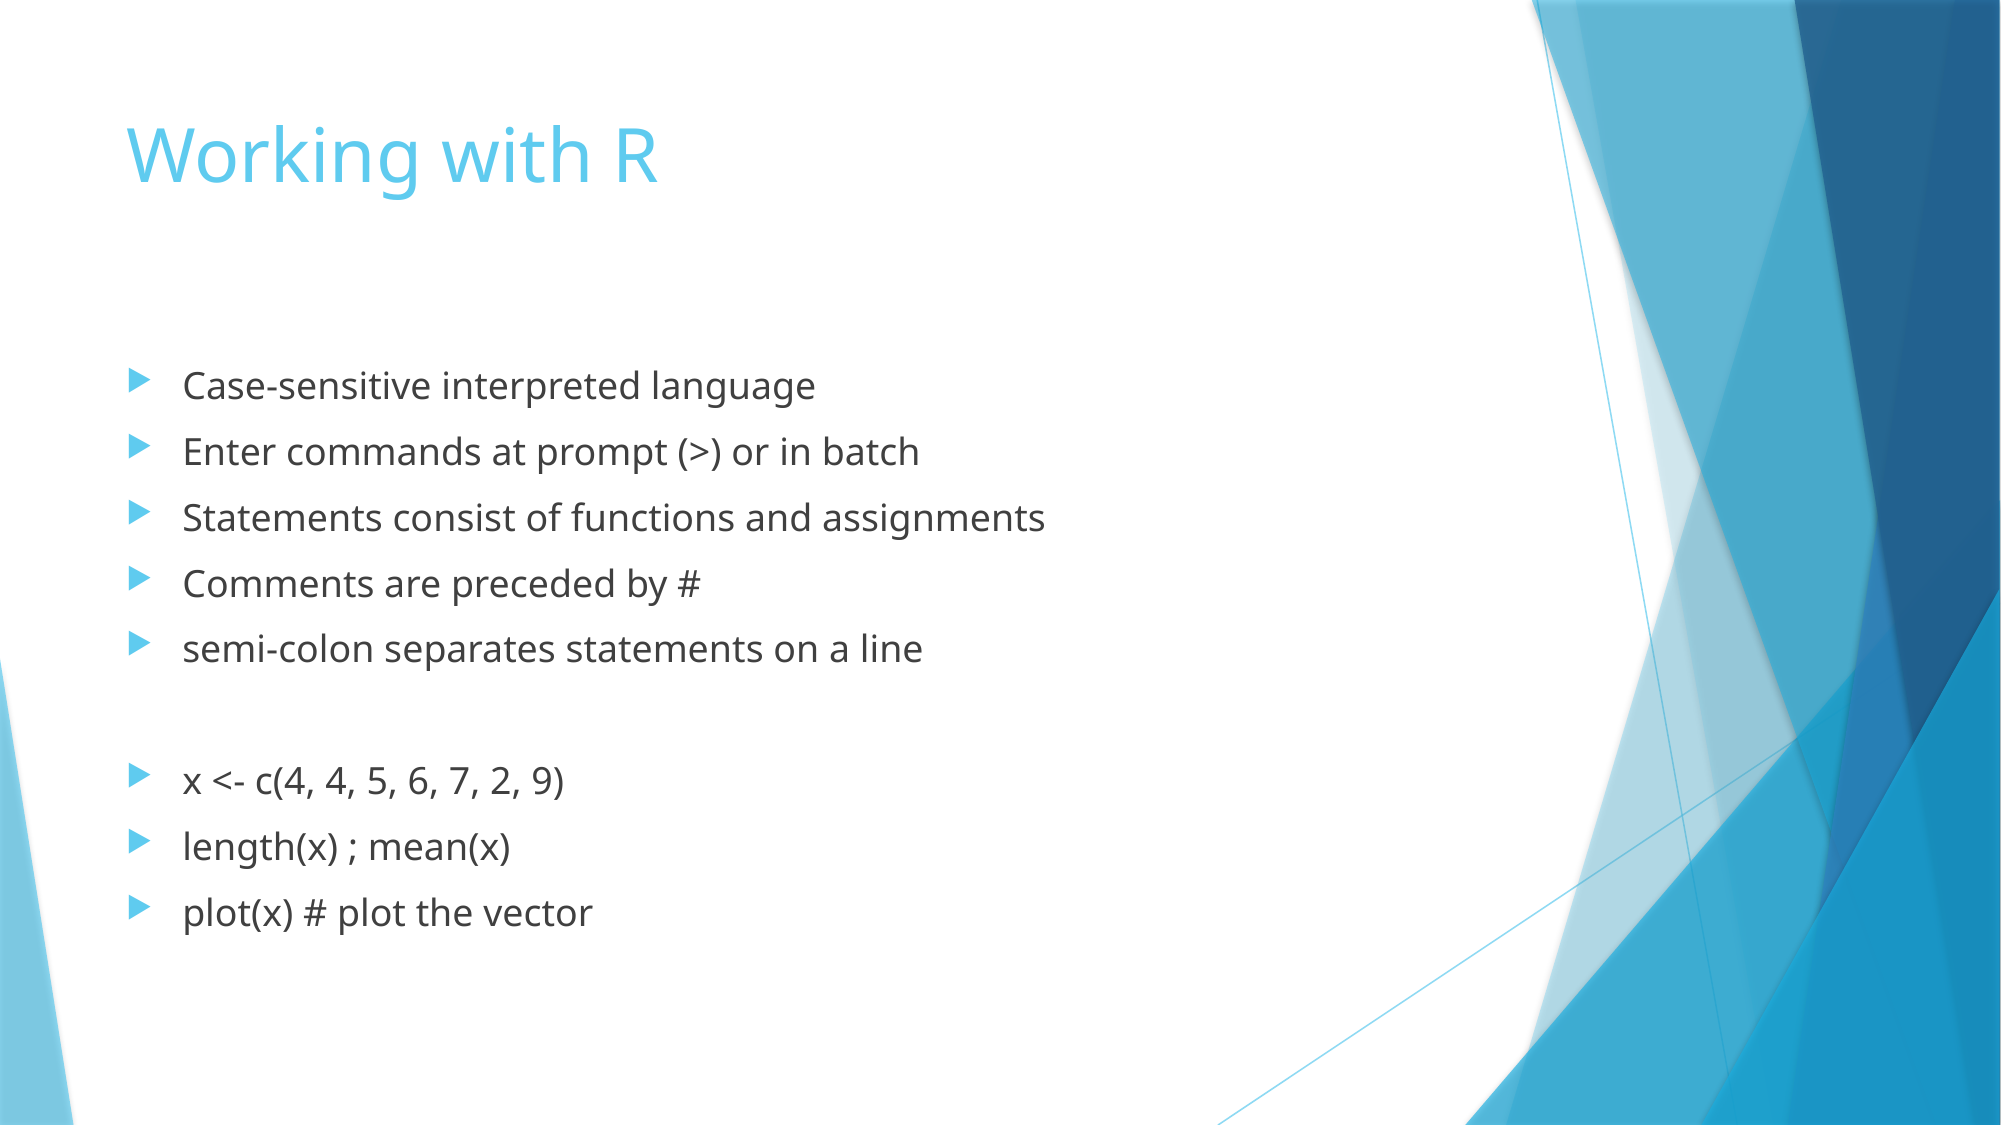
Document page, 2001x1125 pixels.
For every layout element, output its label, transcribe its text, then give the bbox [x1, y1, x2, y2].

title Working with R [111, 99, 1522, 317]
list Case-sensitive interpreted language Enter commands at prompt (>) or in batch Statements consist of functions and assignments Comments are preceded by # semi-colon separates statements on a line x <- c(4, 4, 5, 6, 7, 2, 9) length(x) ; mean(x) plot(x) # plot the vector [111, 354, 1522, 992]
